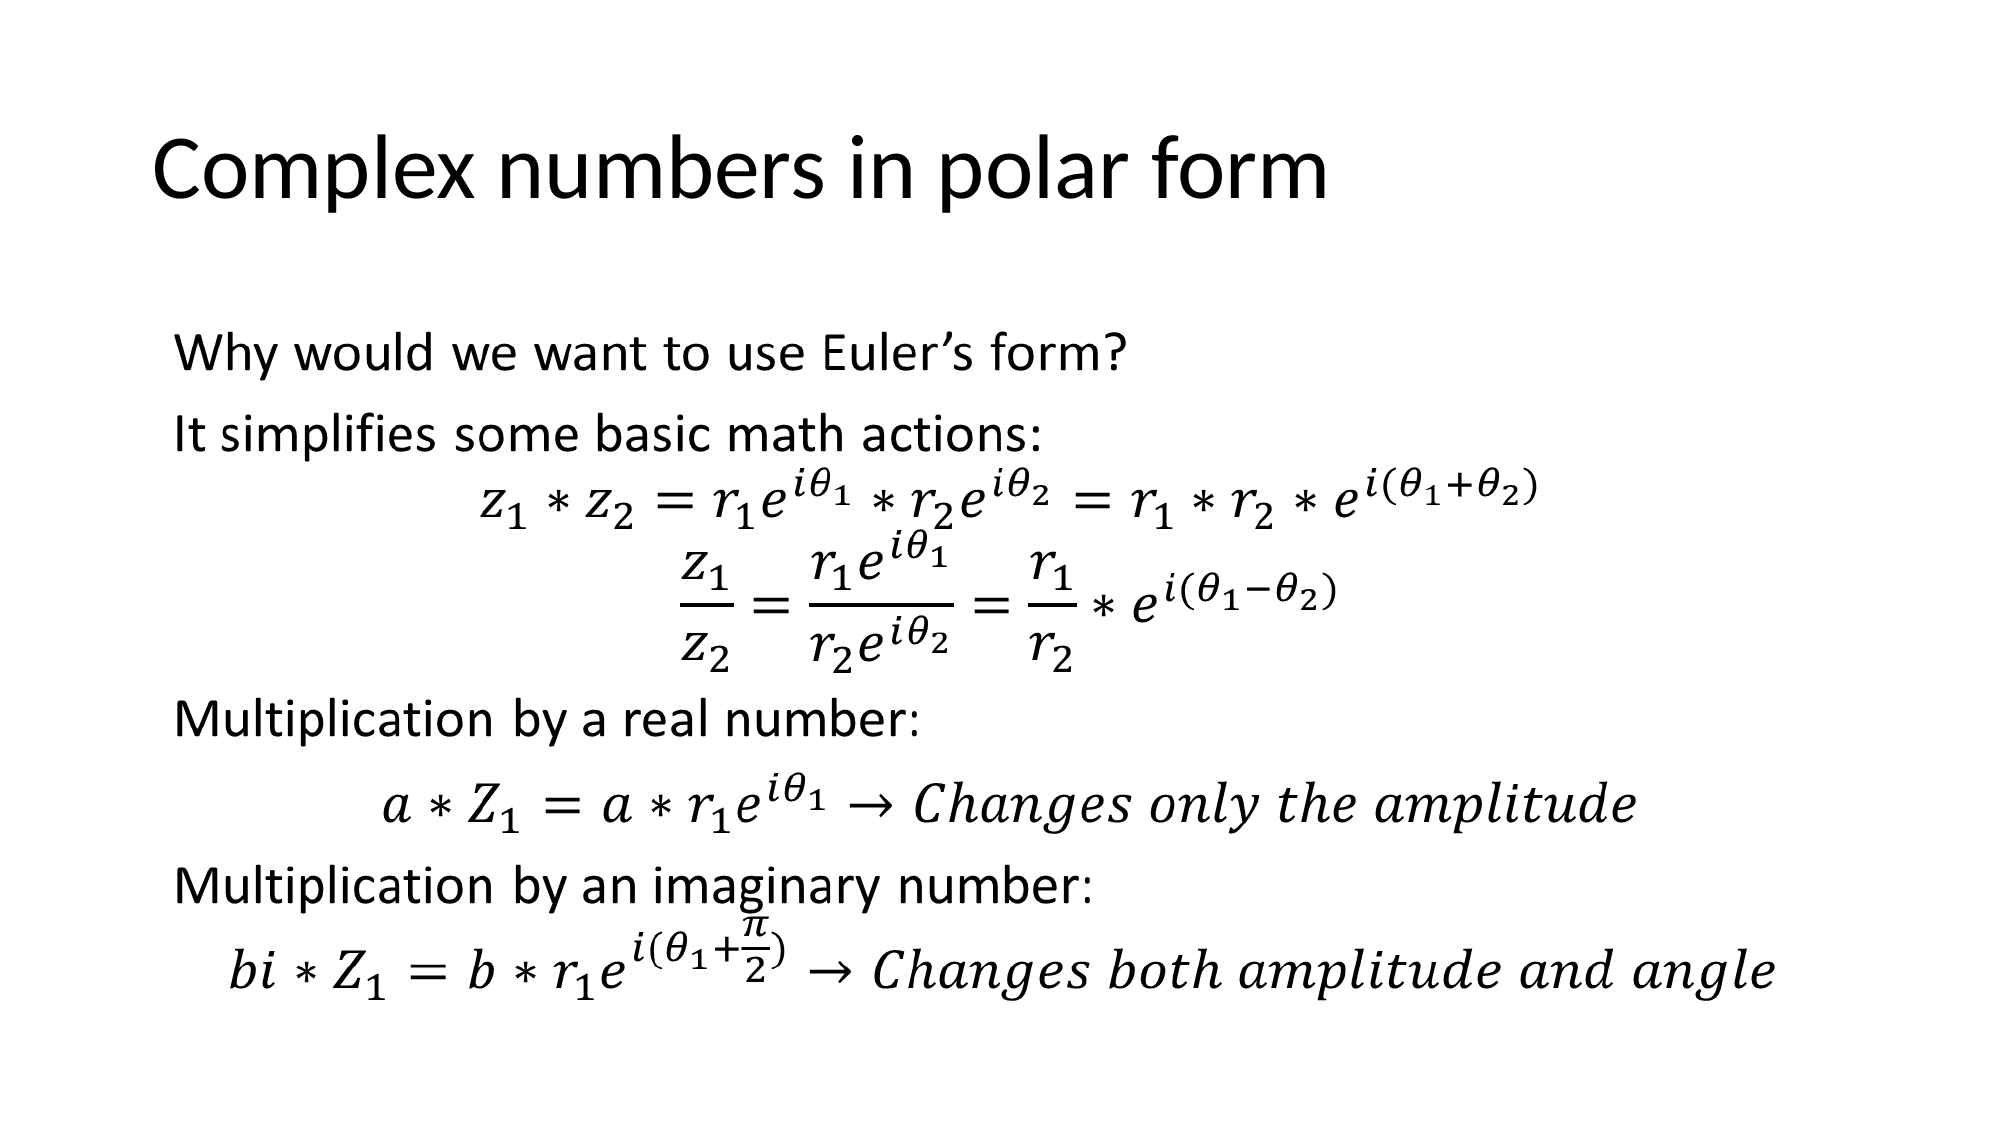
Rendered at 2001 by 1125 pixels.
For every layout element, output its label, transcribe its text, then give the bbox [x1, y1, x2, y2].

title Complex numbers in polar form [137, 59, 1863, 278]
list [137, 299, 1863, 1014]
